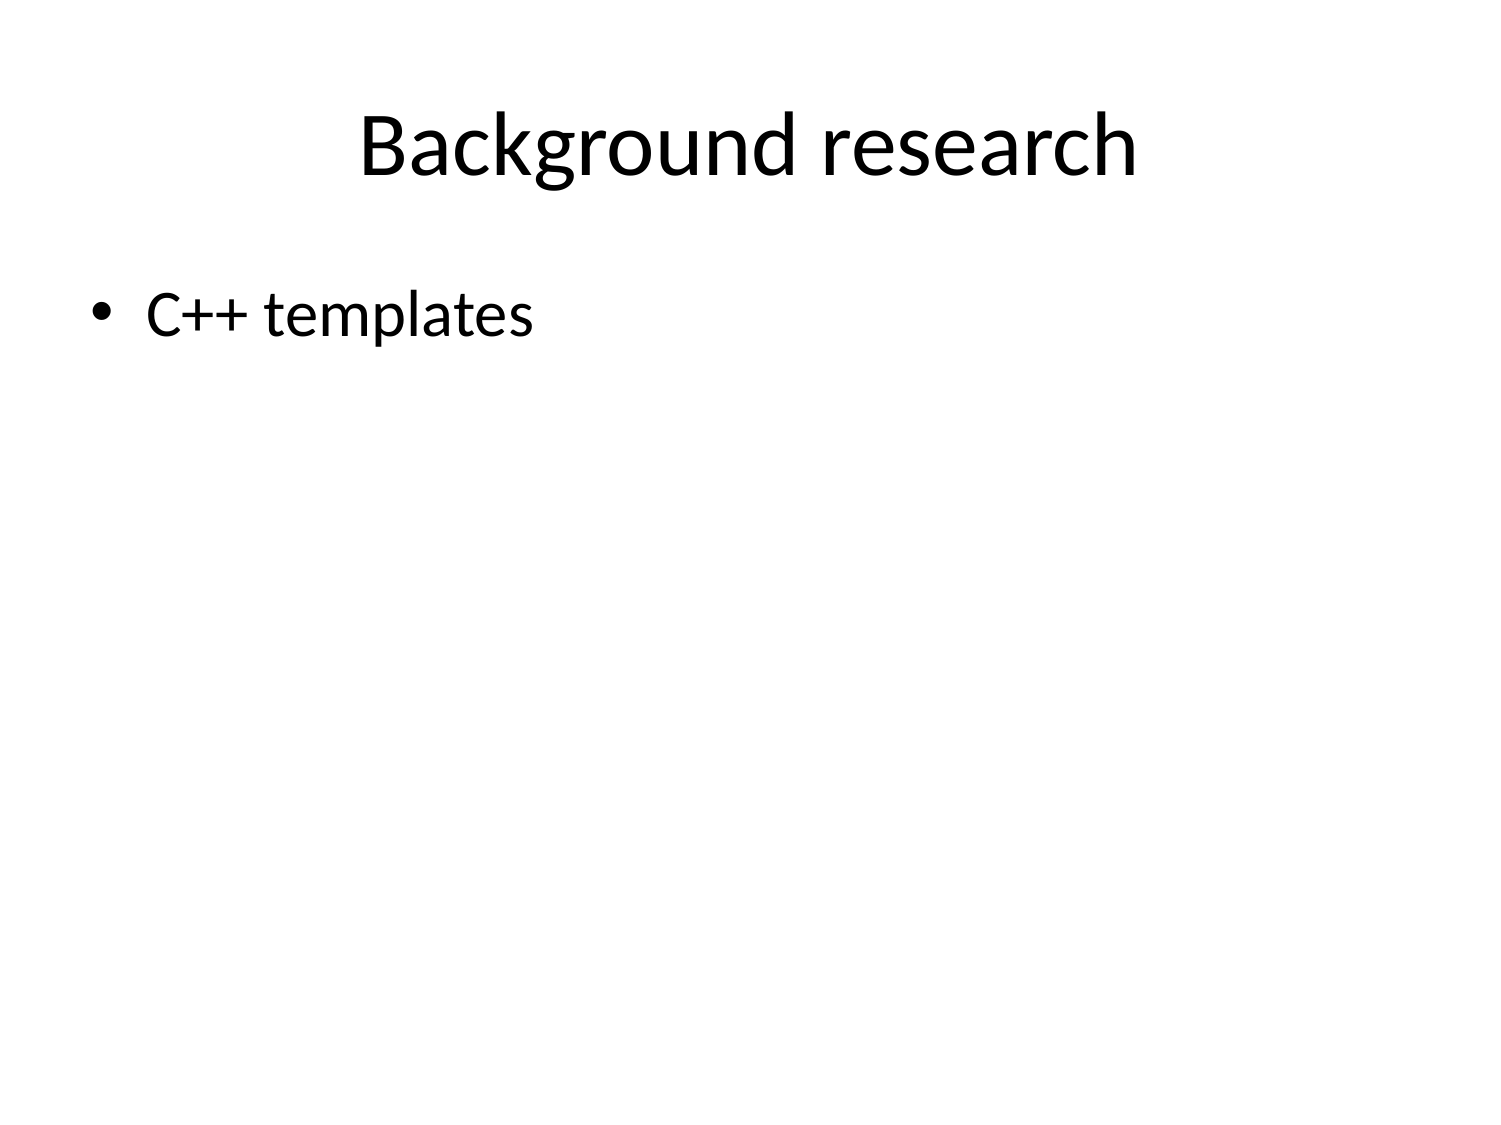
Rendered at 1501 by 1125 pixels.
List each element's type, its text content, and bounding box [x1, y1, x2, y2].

title Background research [75, 45, 1426, 233]
list C++ templates [75, 262, 1426, 1005]
